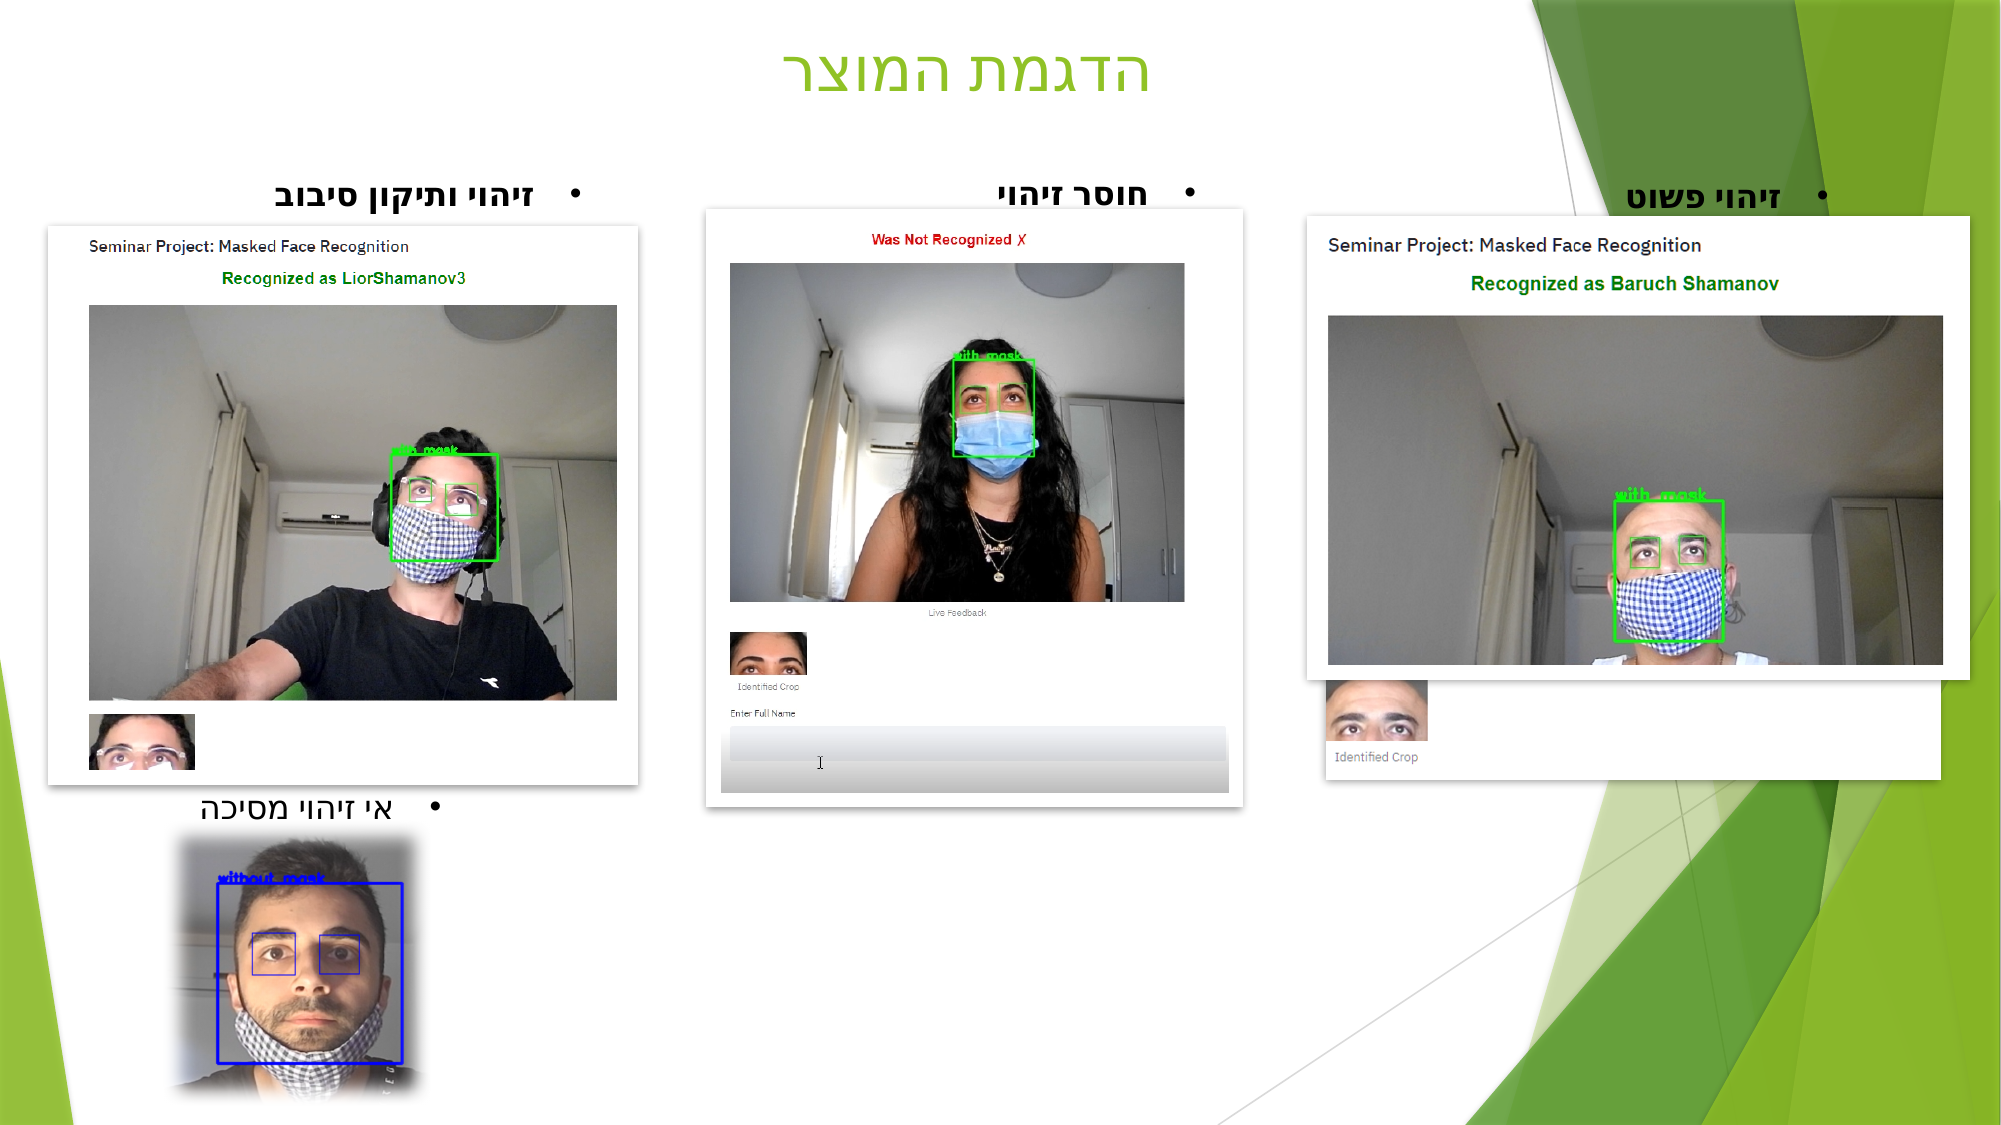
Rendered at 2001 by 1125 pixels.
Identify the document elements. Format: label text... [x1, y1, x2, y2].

text_box זיהוי ותיקון סיבוב [224, 165, 597, 220]
picture [720, 223, 1230, 794]
title הדגמת המוצר [285, 21, 1649, 162]
text_box חוסר זיהוי [967, 164, 1211, 206]
picture [161, 819, 433, 1107]
text_box זיהוי פשוט [1599, 168, 1844, 213]
picture [1321, 229, 1956, 781]
text_box אי זיהוי מסיכה [166, 781, 456, 834]
picture [62, 239, 624, 771]
